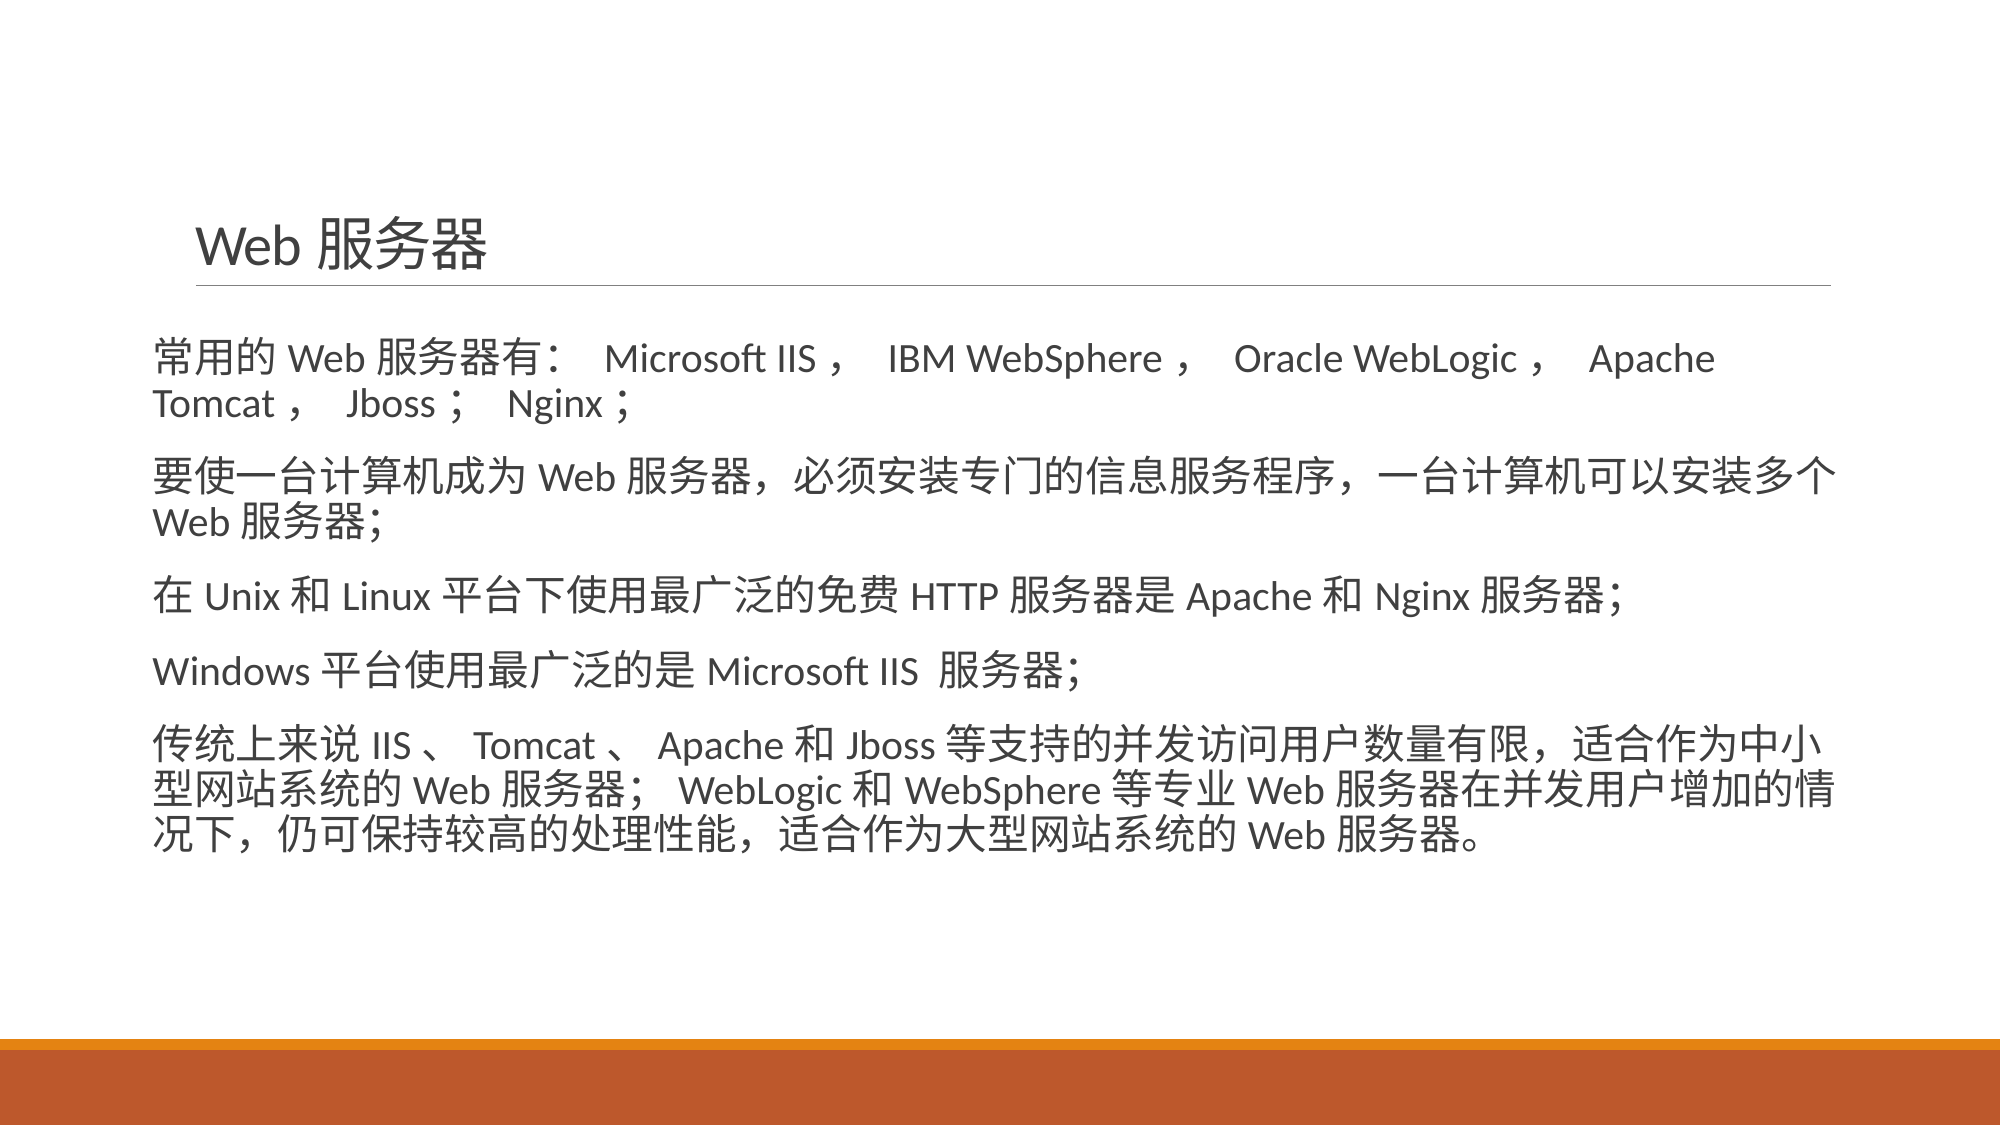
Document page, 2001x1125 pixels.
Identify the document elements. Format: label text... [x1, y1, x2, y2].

list 常用的Web服务器有： Microsoft IIS， IBM WebSphere， Oracle WebLogic， Apache Tomcat， Jboss； Nginx； 要使一台计算机成为Web服务器，必须安装专门的信息服务程序，一台计算机可以安装多个Web服务器； 在Unix和Linux平台下使用最广泛的免费HTTP服务器是Apache和Nginx服务器； Windows平台使用最广泛的是Microsoft IIS 服务器； 传统上来说IIS、Tomcat、Apache和Jboss等支持的并发访问用户数量有限，适合作为中小型网站系统的Web服务器；WebLogic和WebSphere等专业Web服务器在并发用户增加的情况下，仍可保持较高的处理性能，适合作为大型网站系统的Web服务器。 [137, 328, 1863, 987]
title Web服务器 [180, 47, 1830, 285]
